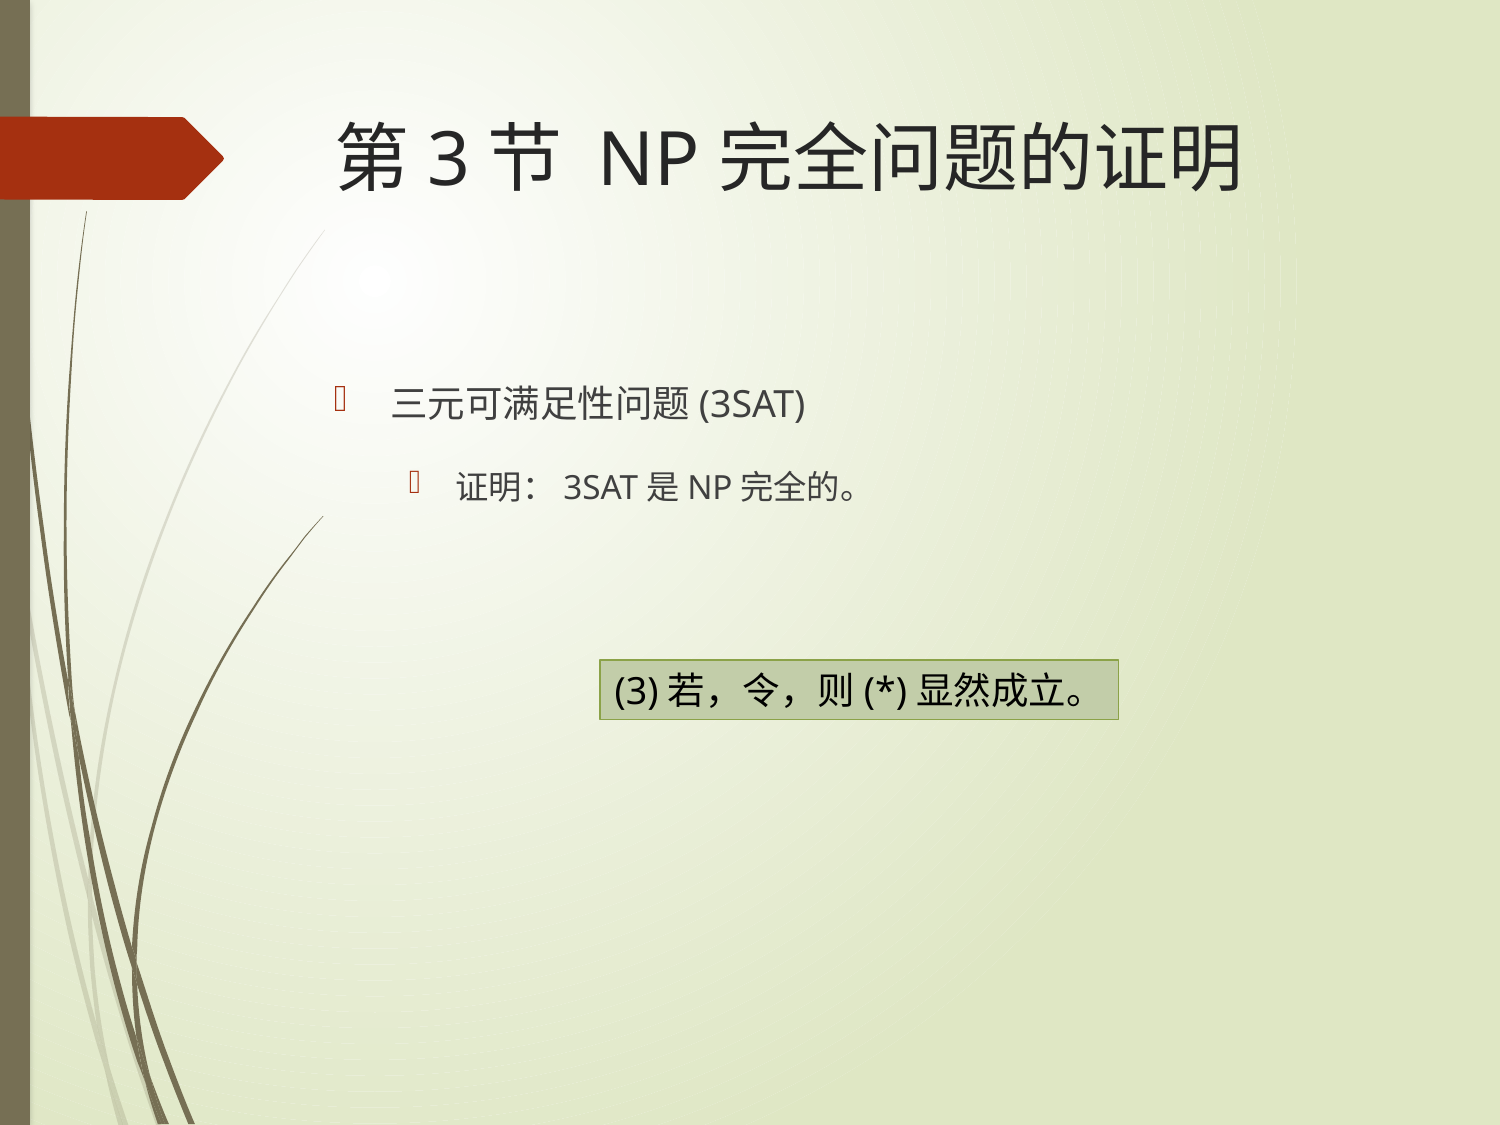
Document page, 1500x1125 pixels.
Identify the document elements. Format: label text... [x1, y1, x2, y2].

list 三元可满足性问题(3SAT) 证明：3SAT是NP完全的。 [318, 350, 1400, 970]
title 第3节 NP完全问题的证明 [319, 102, 1400, 313]
